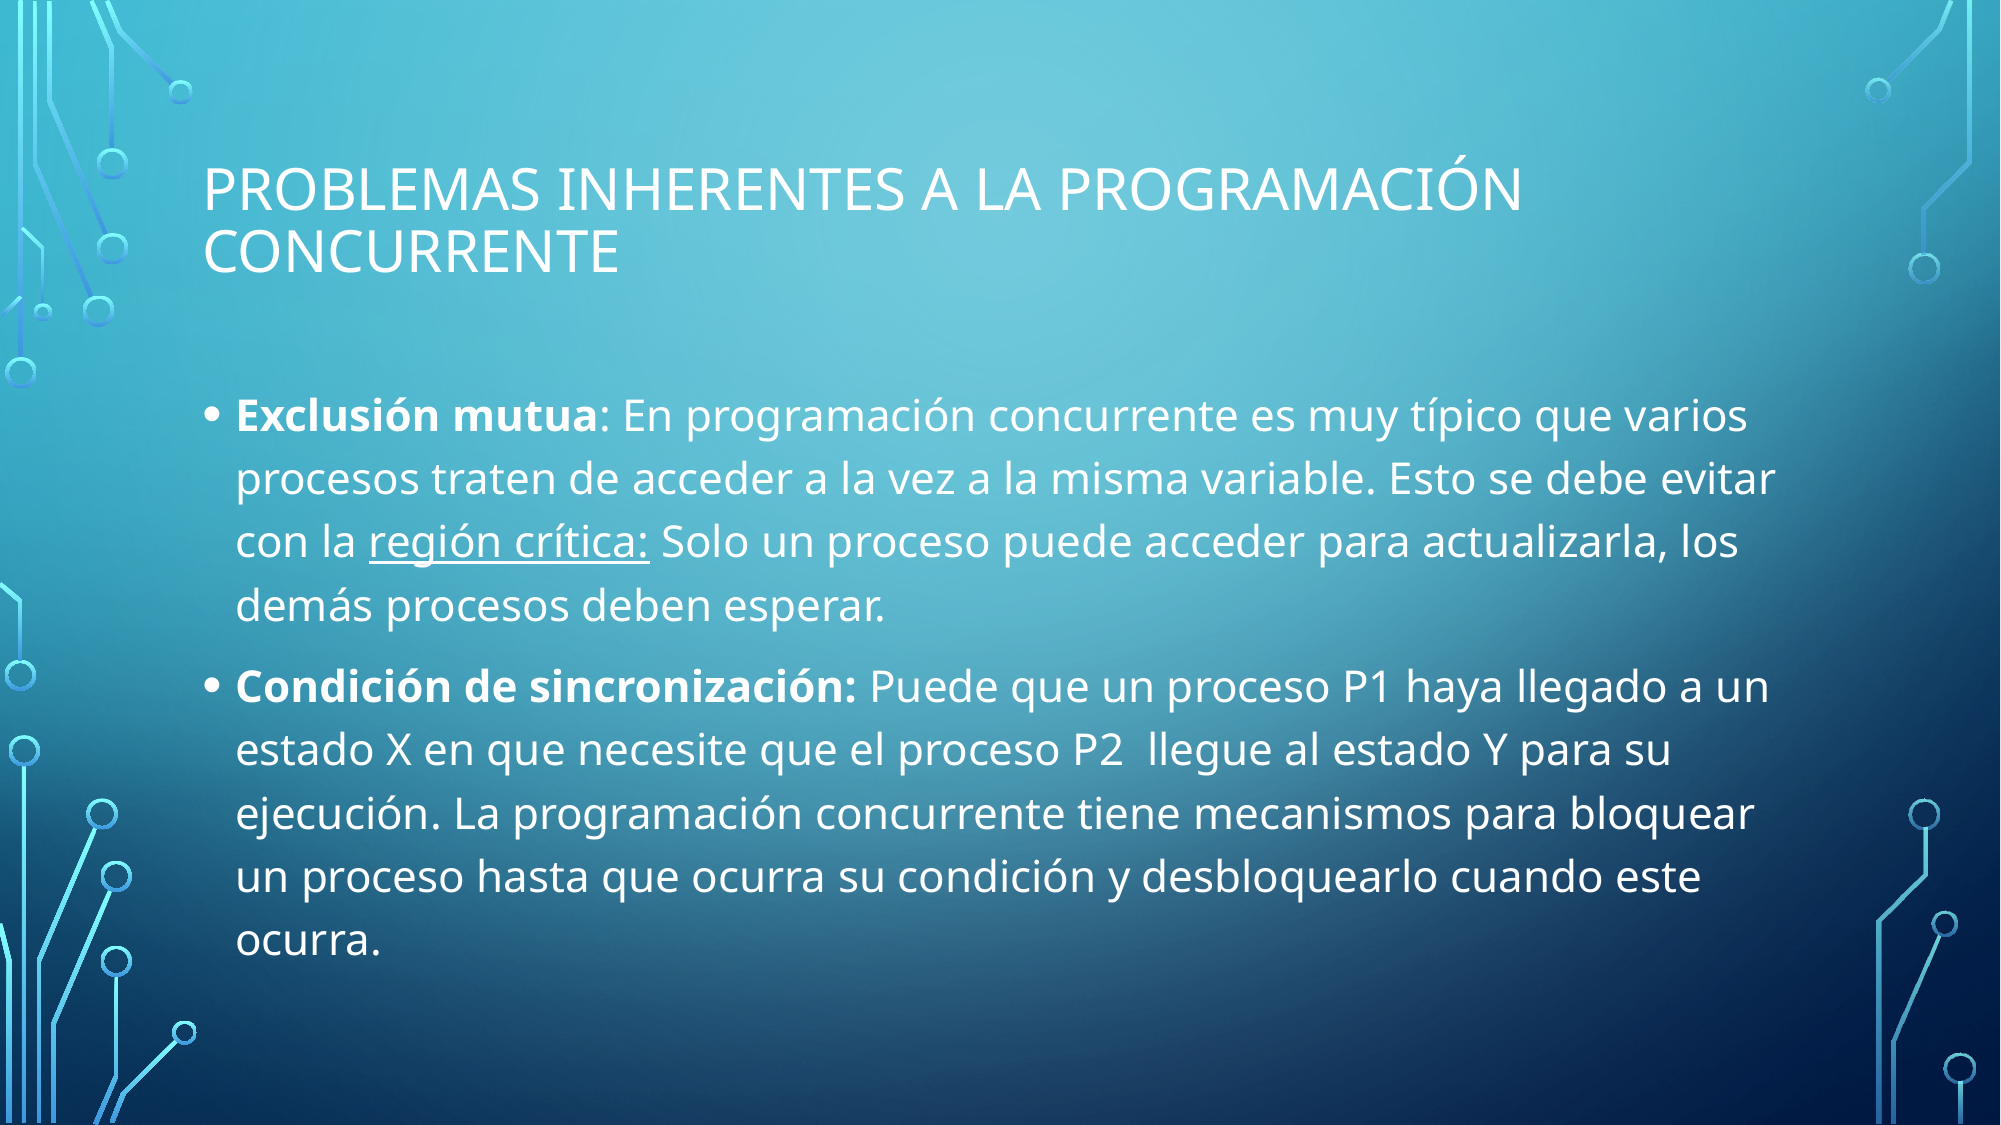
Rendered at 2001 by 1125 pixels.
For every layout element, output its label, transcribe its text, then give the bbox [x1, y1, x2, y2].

title Problemas inherentes a la programación concurrente [187, 101, 1813, 344]
list Exclusión mutua: En programación concurrente es muy típico que varios procesos traten de acceder a la vez a la misma variable. Esto se debe evitar con la región crítica: Solo un proceso puede acceder para actualizarla, los demás procesos deben esperar. Condición de sincronización: Puede que un proceso P1 haya llegado a un estado X en que necesite que el proceso P2 llegue al estado Y para su ejecución. La programación concurrente tiene mecanismos para bloquear un proceso hasta que ocurra su condición y desbloquearlo cuando este ocurra. [187, 369, 1813, 978]
